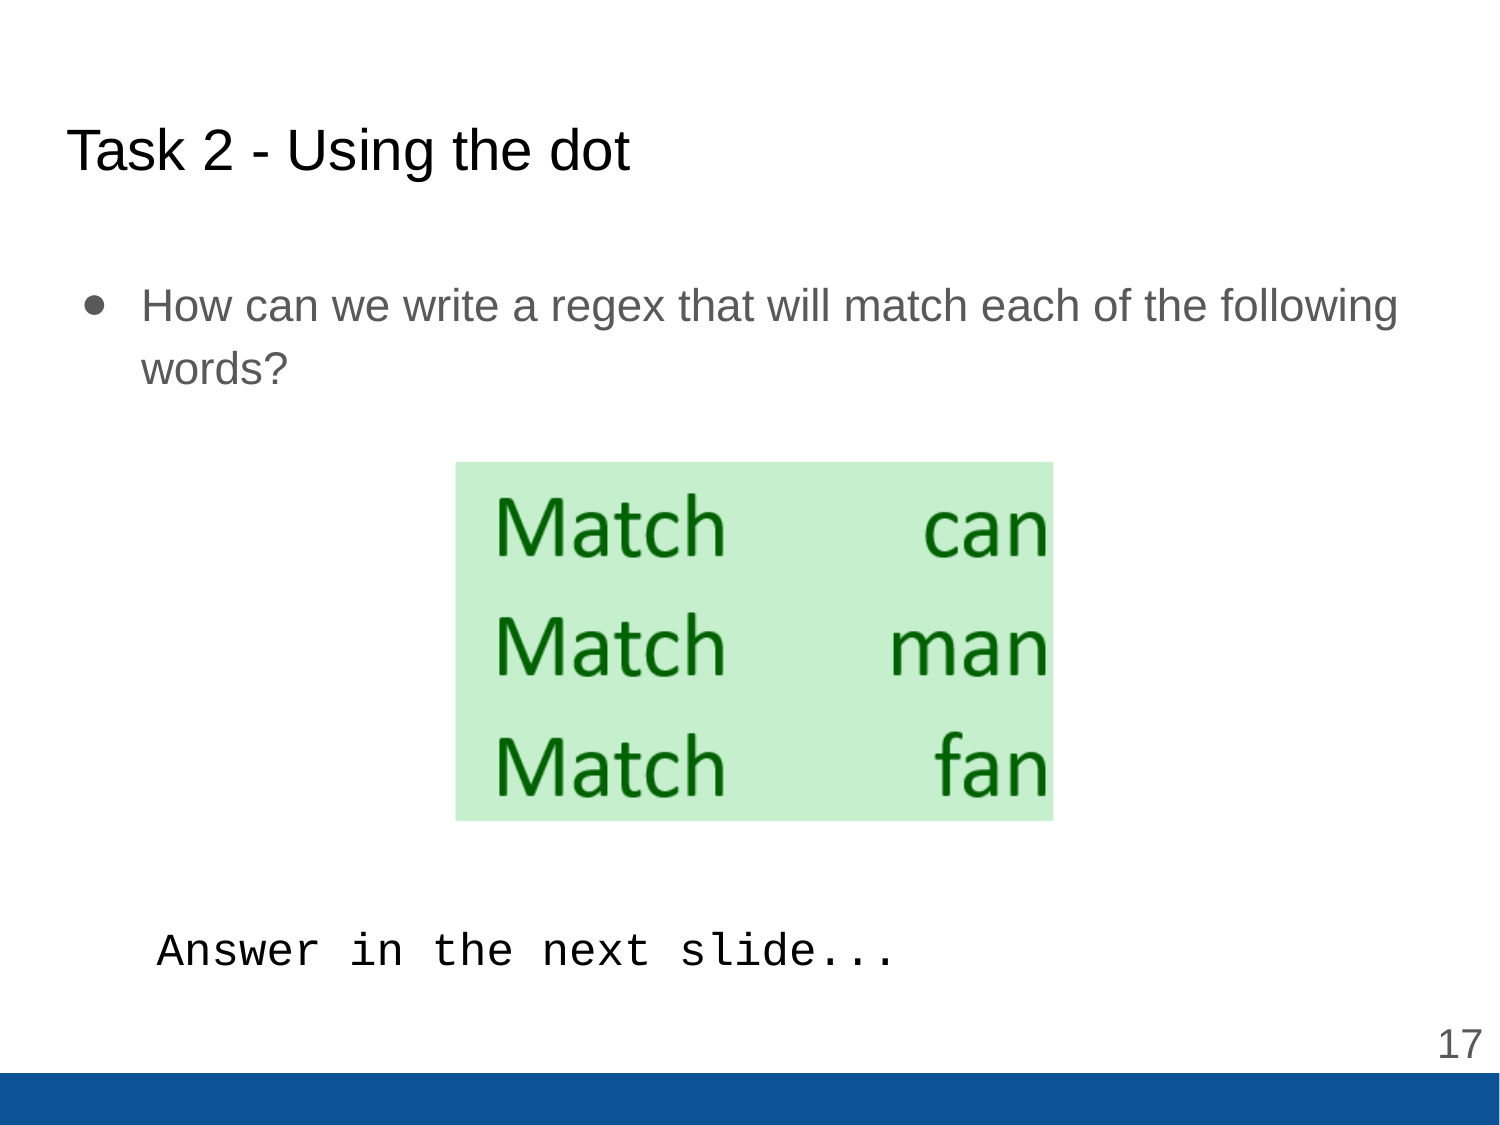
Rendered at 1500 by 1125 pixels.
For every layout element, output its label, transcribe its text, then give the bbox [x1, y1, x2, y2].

picture [434, 434, 1066, 837]
list How can we write a regex that will match each of the following words? [51, 252, 1449, 1000]
slide_number ‹#› [1402, 999, 1499, 1086]
text_box Answer in the next slide... [141, 904, 1047, 990]
title Task 2 - Using the dot [51, 97, 1449, 223]
